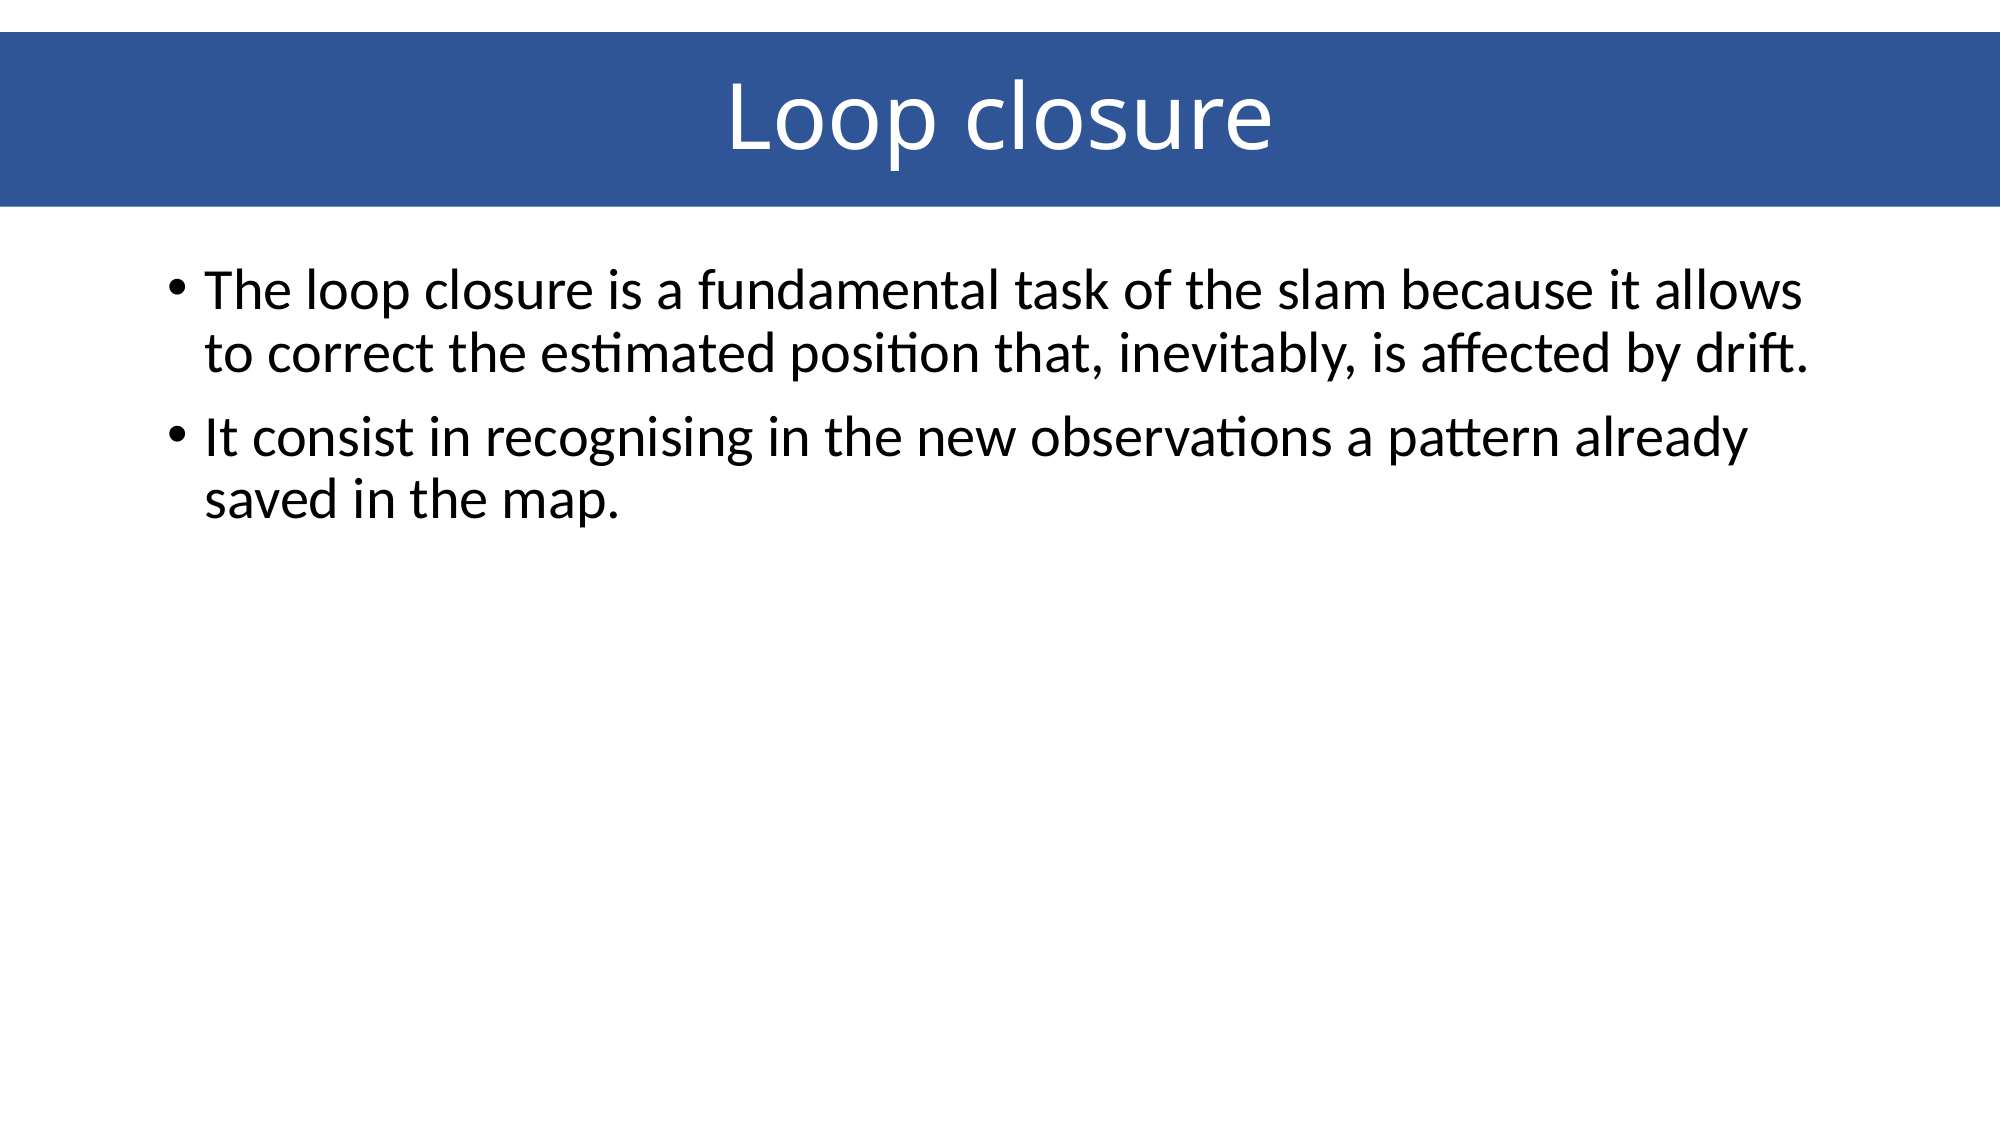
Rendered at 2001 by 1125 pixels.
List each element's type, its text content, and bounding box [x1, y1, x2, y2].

text_box Loop closure [0, 32, 2000, 207]
list The loop closure is a fundamental task of the slam because it allows to correct the estimated position that, inevitably, is affected by drift. It consist in recognising in the new observations a pattern already saved in the map. [152, 251, 1878, 1055]
